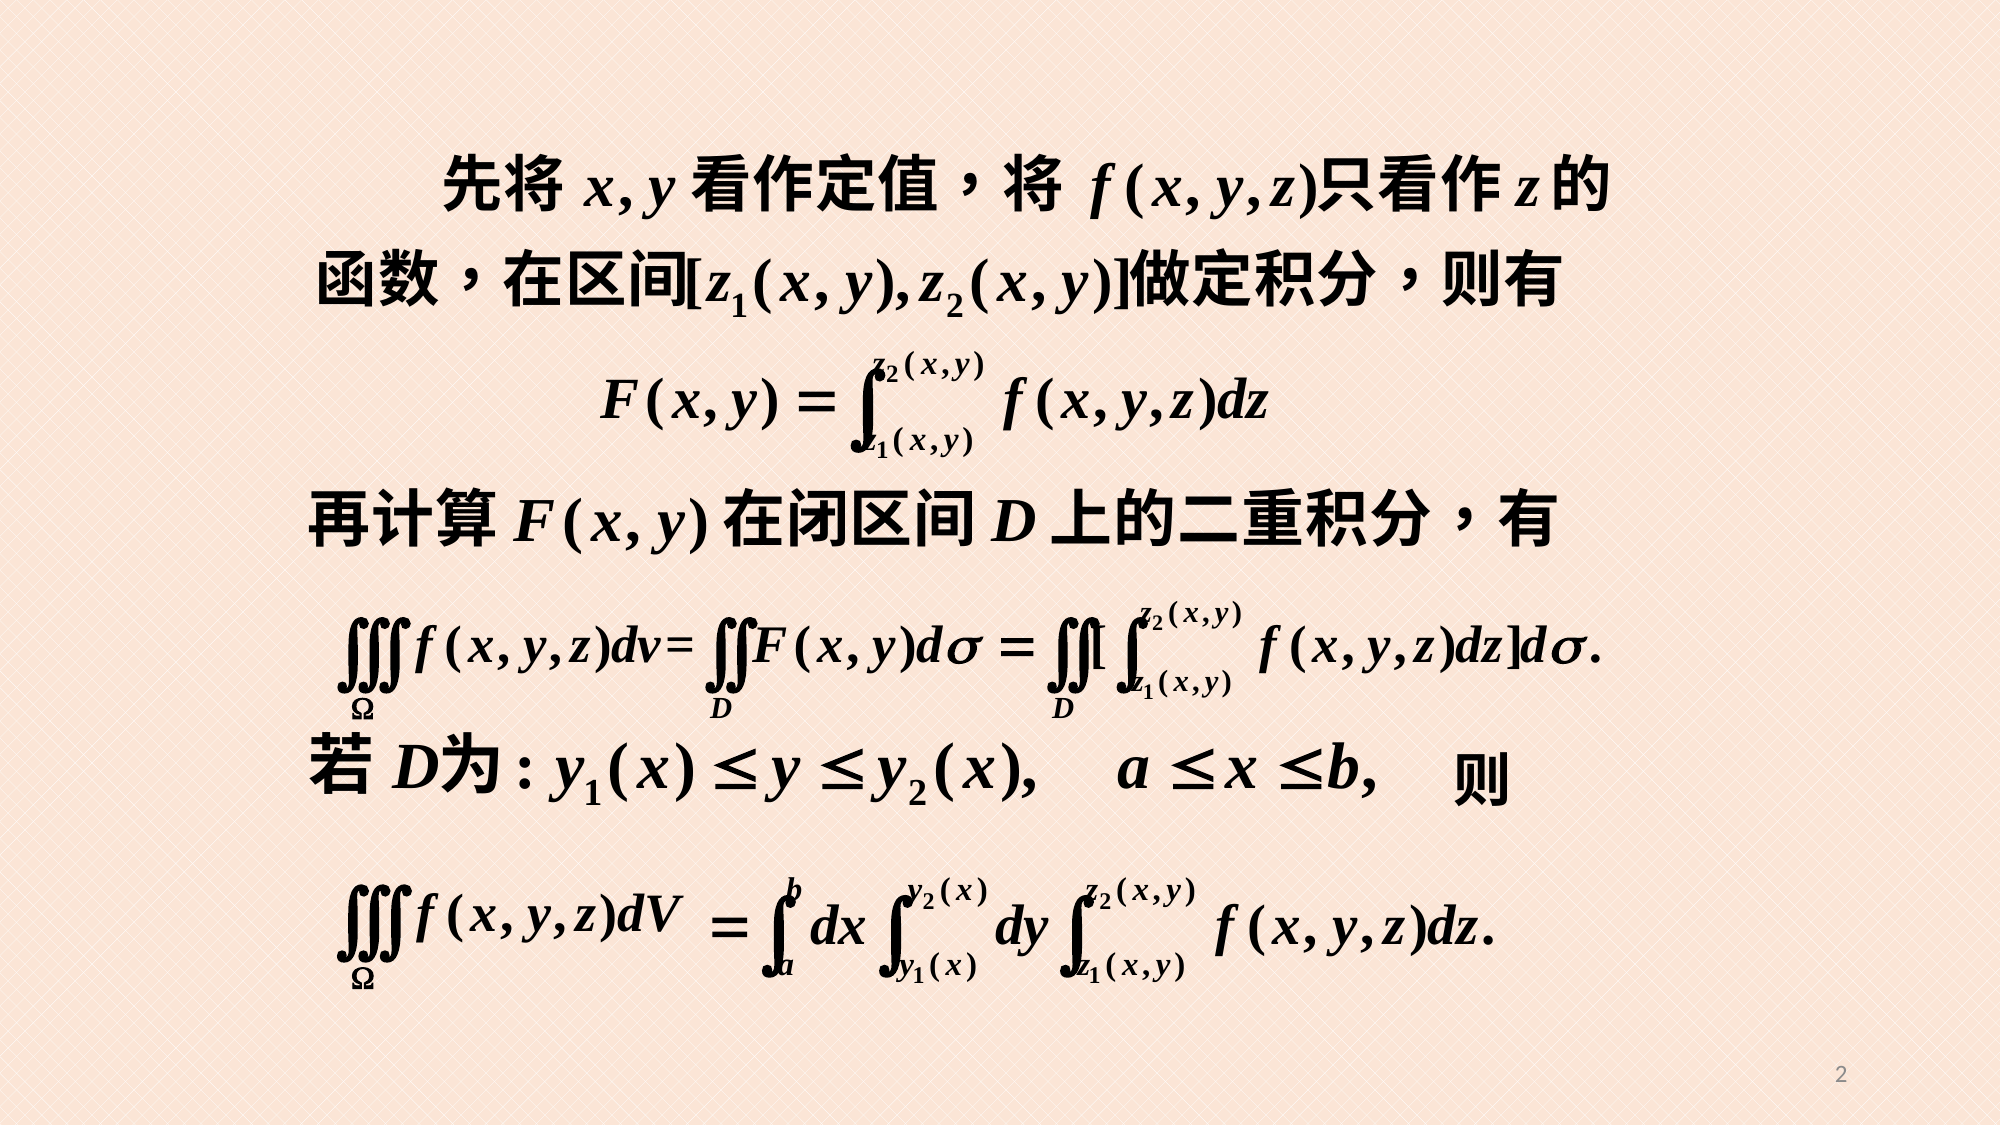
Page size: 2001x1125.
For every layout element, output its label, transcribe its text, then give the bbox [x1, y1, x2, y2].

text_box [312, 140, 1619, 330]
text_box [595, 343, 1275, 465]
text_box 则 [1439, 735, 1540, 821]
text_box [321, 587, 1610, 729]
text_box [300, 478, 1570, 568]
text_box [300, 722, 1388, 821]
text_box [320, 863, 699, 999]
slide_number 2 [1412, 1042, 1863, 1103]
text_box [698, 863, 1506, 997]
